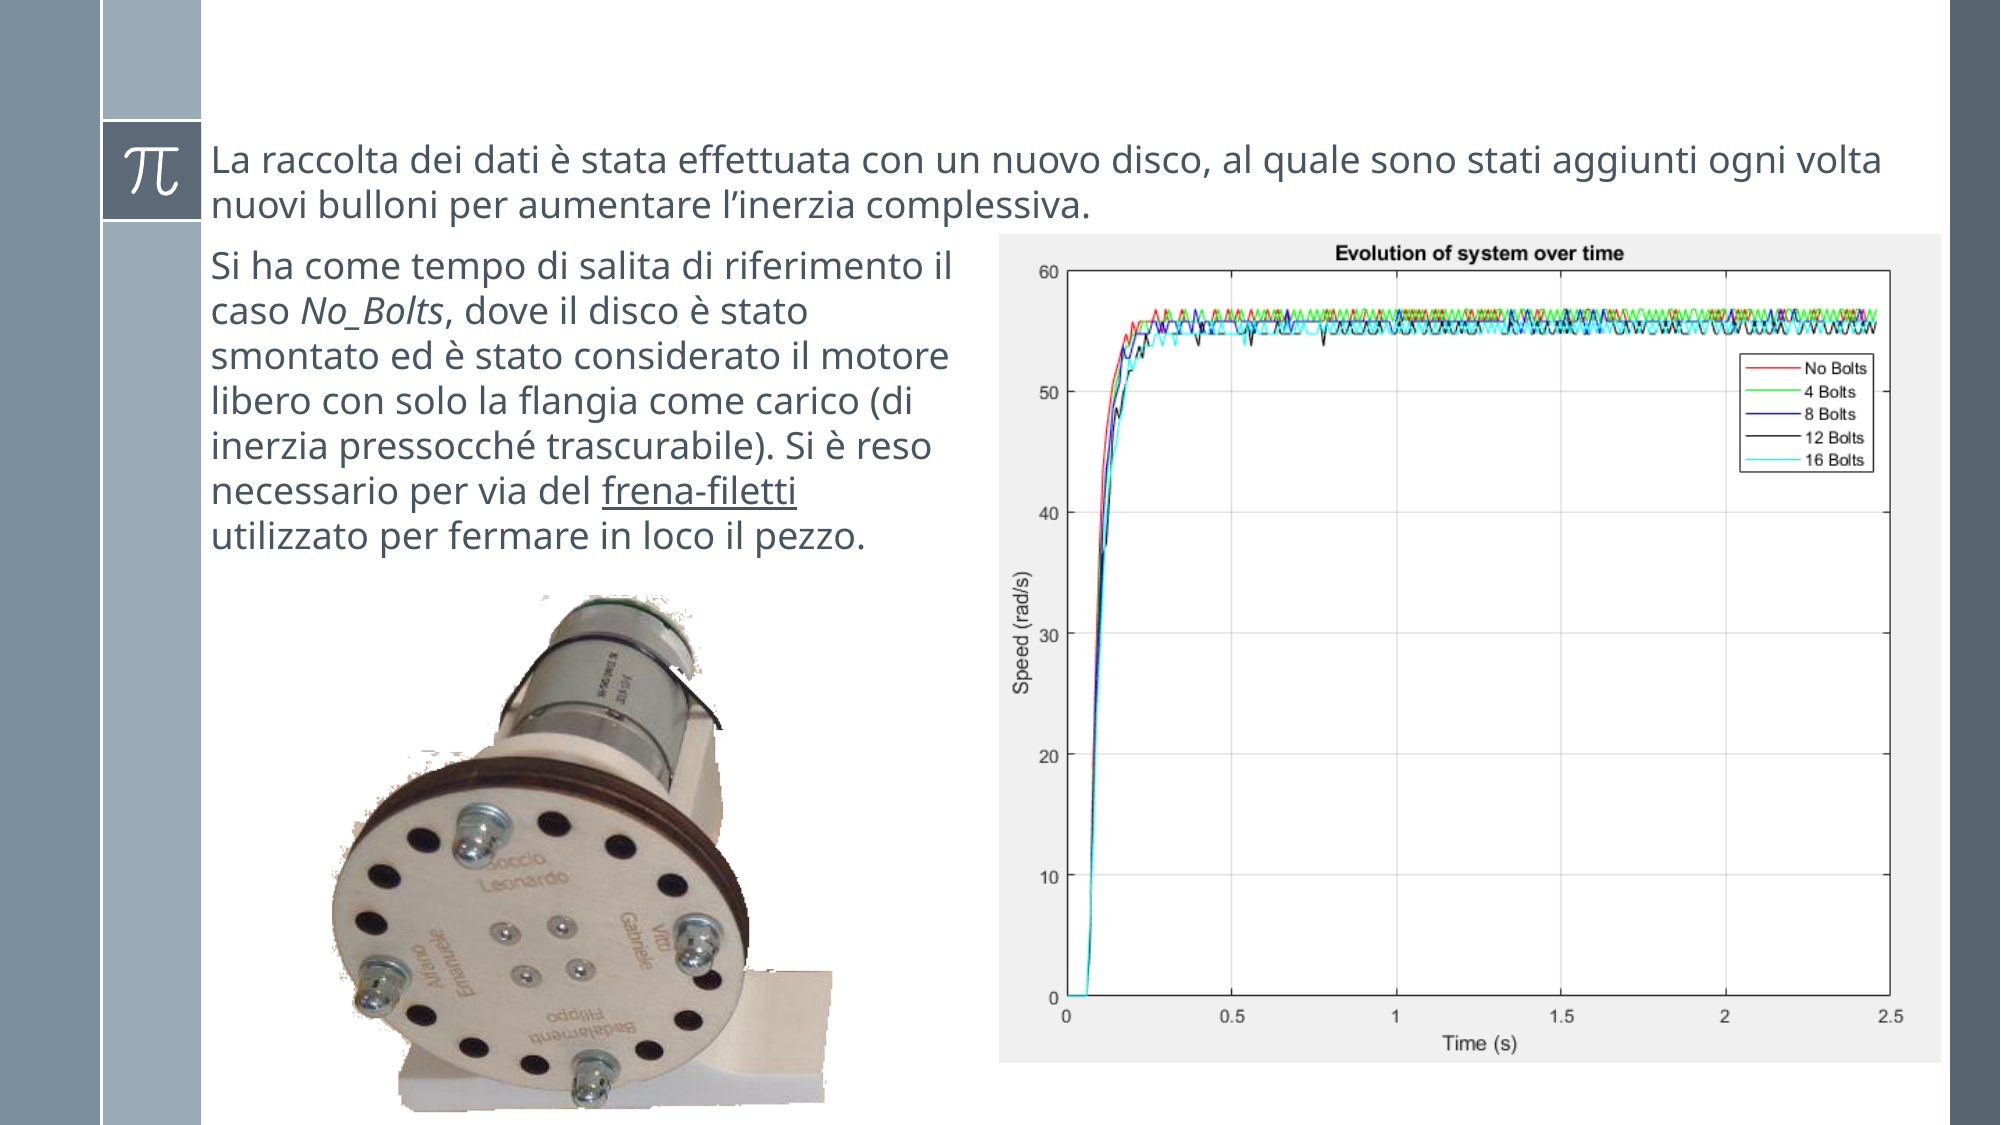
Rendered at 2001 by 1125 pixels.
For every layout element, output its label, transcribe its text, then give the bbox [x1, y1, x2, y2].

picture [999, 234, 1941, 1063]
text_box La raccolta dei dati è stata effettuata con un nuovo disco, al quale sono stati aggiunti ogni volta nuovi bulloni per aumentare l’inerzia complessiva. [195, 128, 1941, 233]
text_box Si ha come tempo di salita di riferimento il caso No_Bolts, dove il disco è stato smontato ed è stato considerato il motore libero con solo la flangia come carico (di inerzia pressocché trascurabile). Si è reso necessario per via del frena-filetti utilizzato per fermare in loco il pezzo. [195, 234, 972, 564]
picture [332, 595, 836, 1125]
